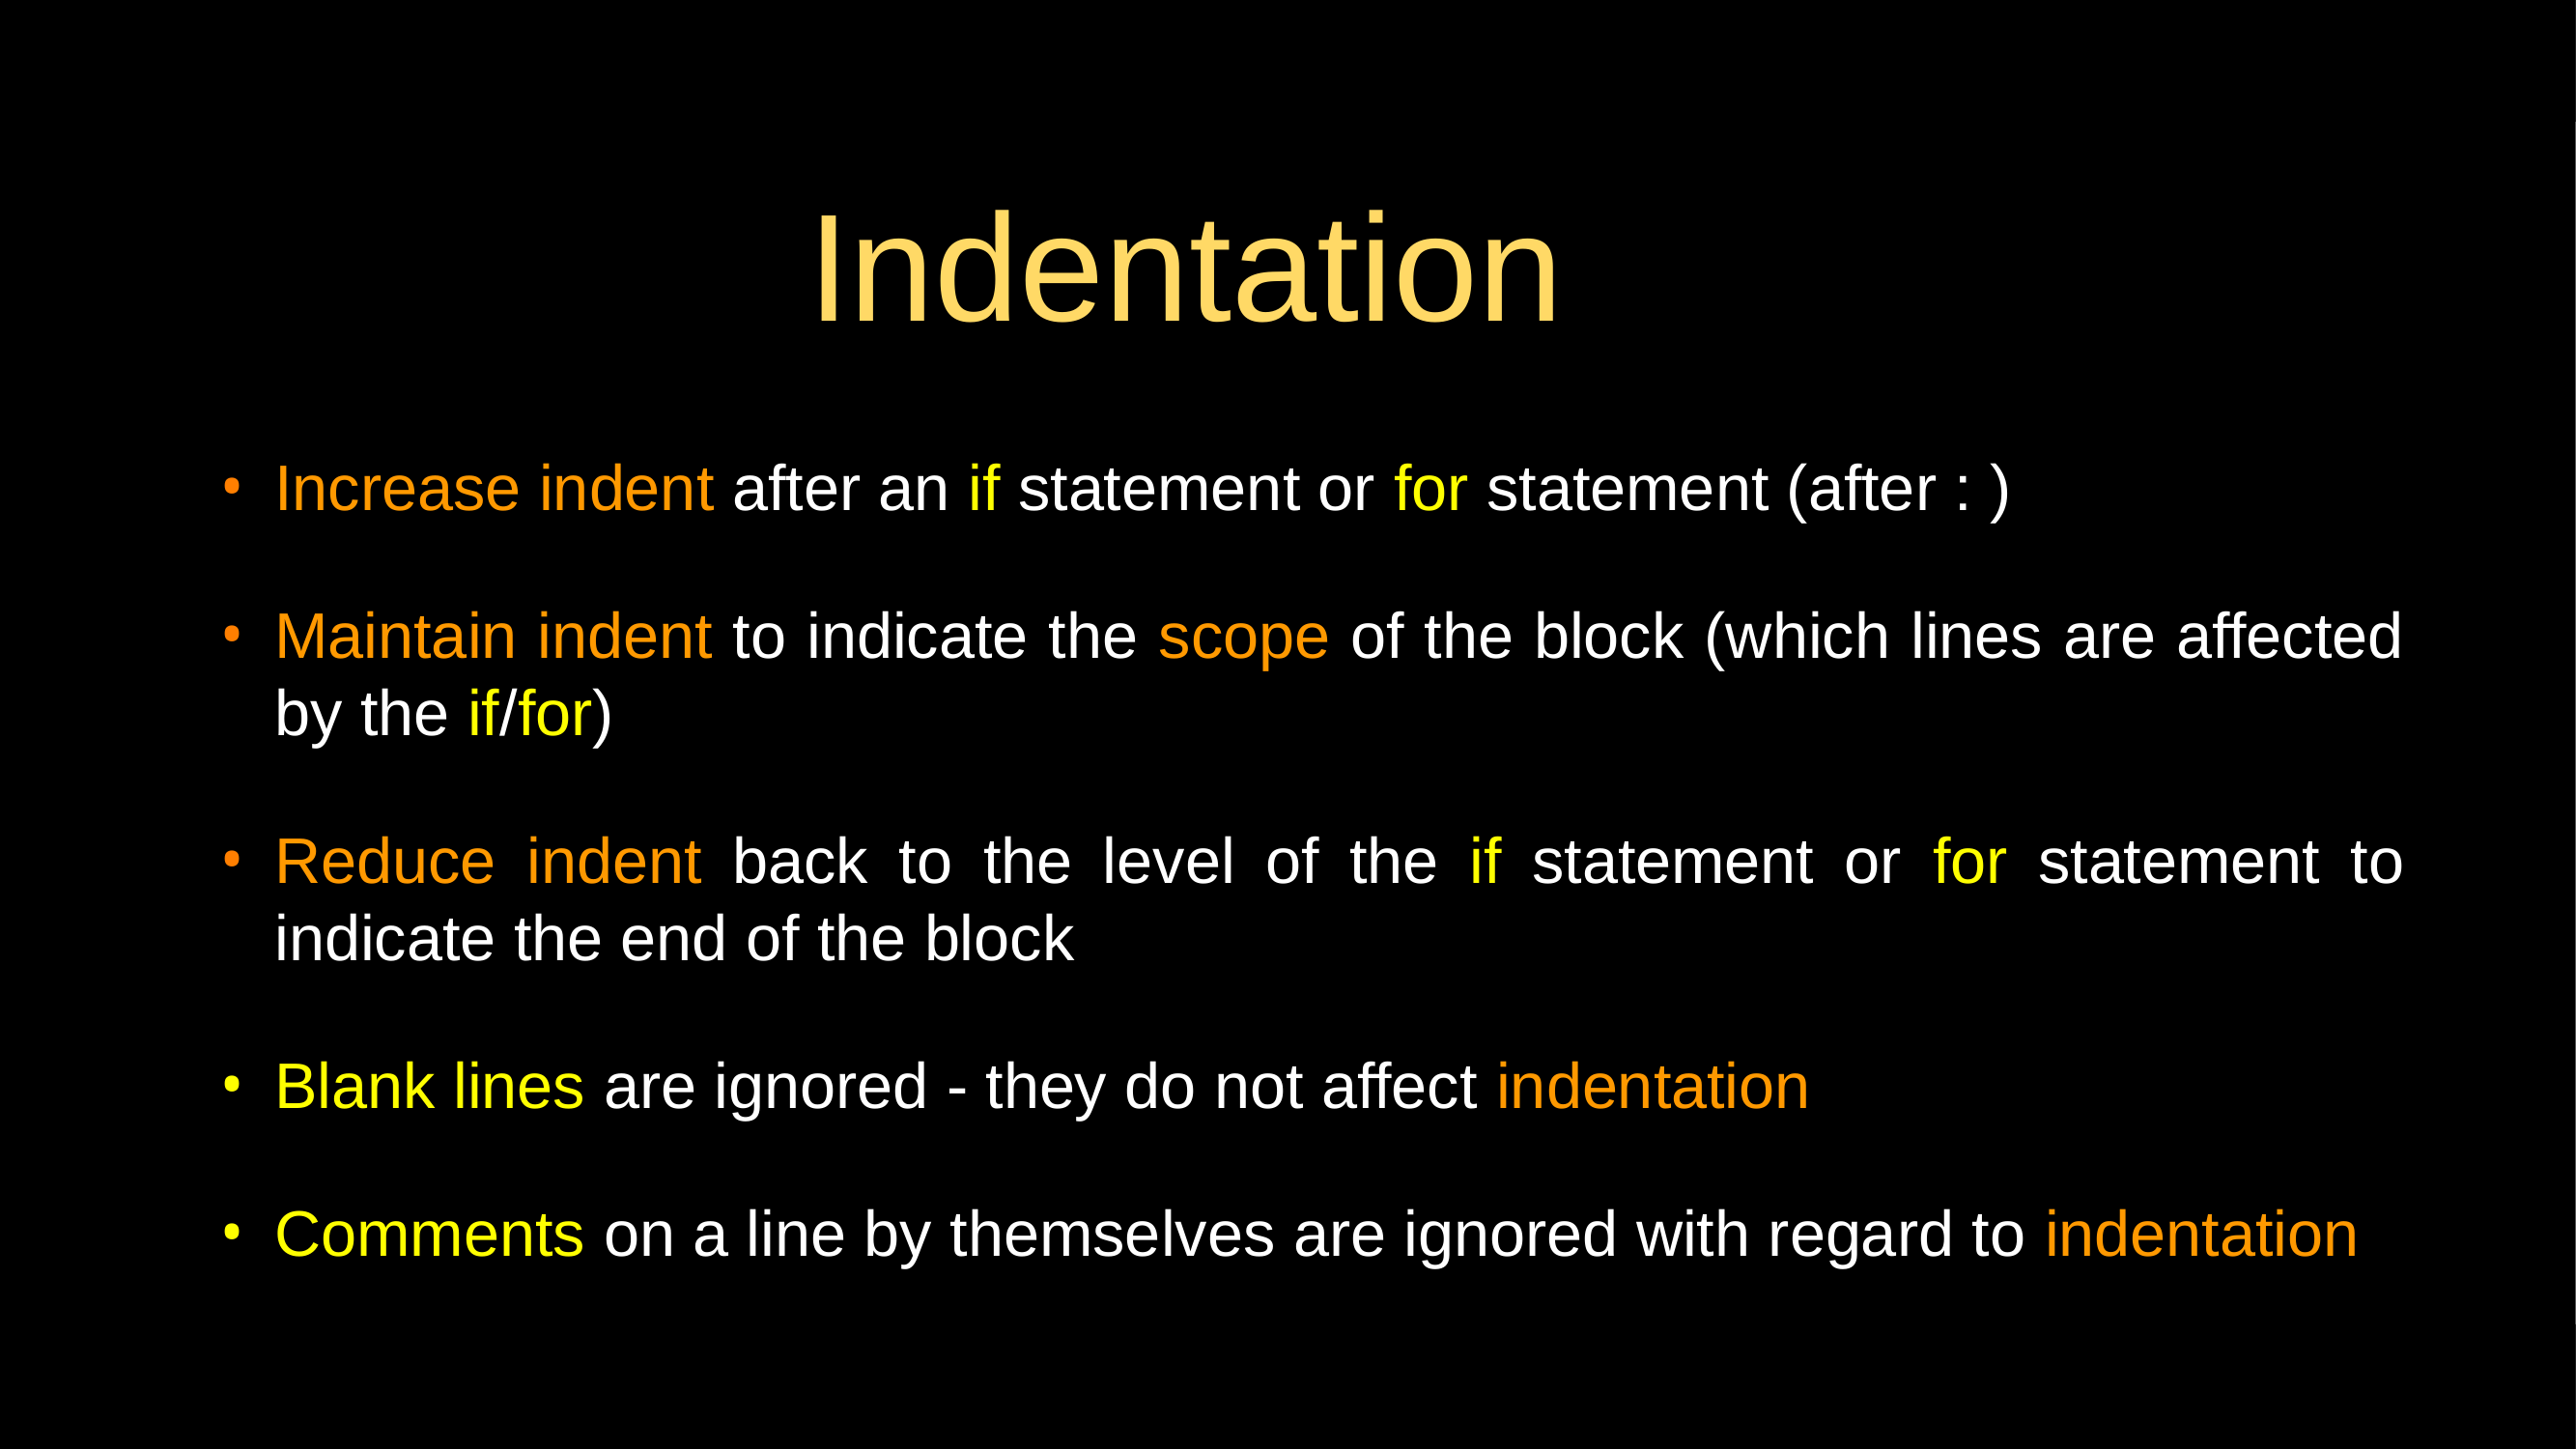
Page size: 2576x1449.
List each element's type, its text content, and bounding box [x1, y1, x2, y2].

list Increase indent after an if statement or for statement (after : ) Maintain indent to indicate the scope of the block (which lines are affected by the if/for) Reduce indent back to the level of the if statement or for statement to indicate the end of the block Blank lines are ignored - they do not affect indentation Comments on a line by themselves are ignored with regard to indentation [150, 411, 2411, 1305]
title Indentation [115, 118, 2256, 403]
